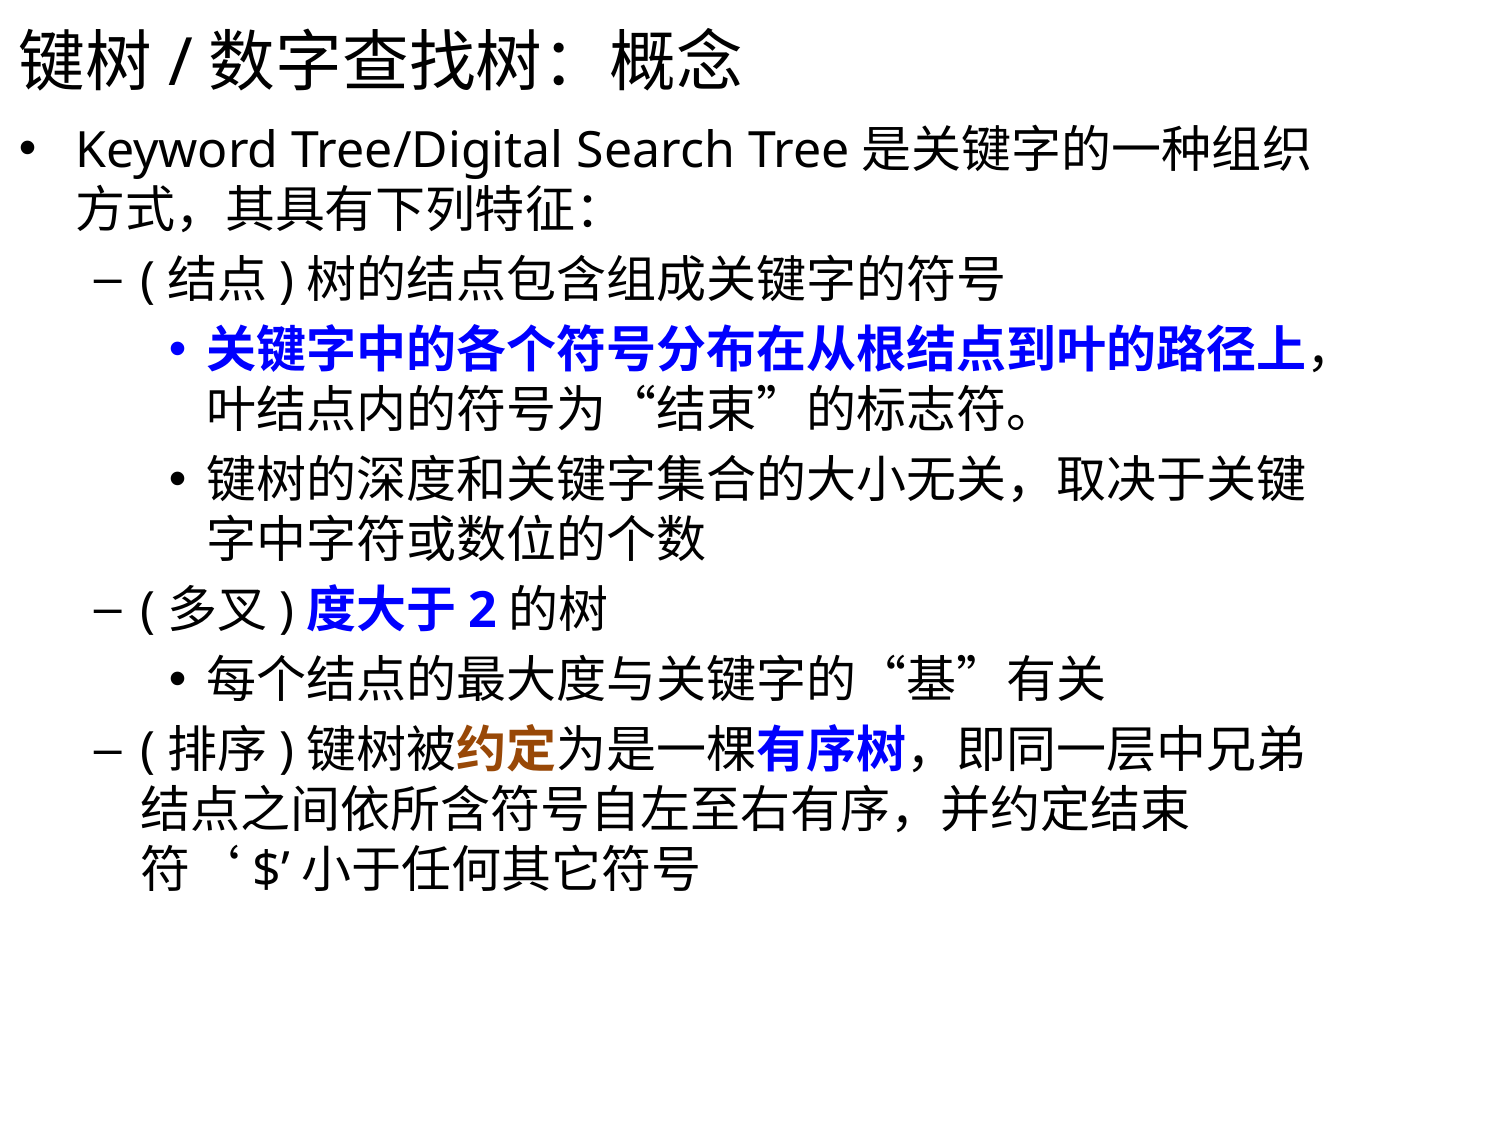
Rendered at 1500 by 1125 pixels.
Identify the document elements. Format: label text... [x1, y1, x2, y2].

list Keyword Tree/Digital Search Tree是关键字的一种组织方式，其具有下列特征： (结点)树的结点包含组成关键字的符号 关键字中的各个符号分布在从根结点到叶的路径上，叶结点内的符号为“结束”的标志符。 键树的深度和关键字集合的大小无关，取决于关键字中字符或数位的个数 (多叉)度大于2的树 每个结点的最大度与关键字的“基”有关 (排序)键树被约定为是一棵有序树，即同一层中兄弟结点之间依所含符号自左至右有序，并约定结束符‘$’小于任何其它符号 [3, 110, 1354, 1110]
title 键树/数字查找树：概念 [3, 4, 1354, 110]
